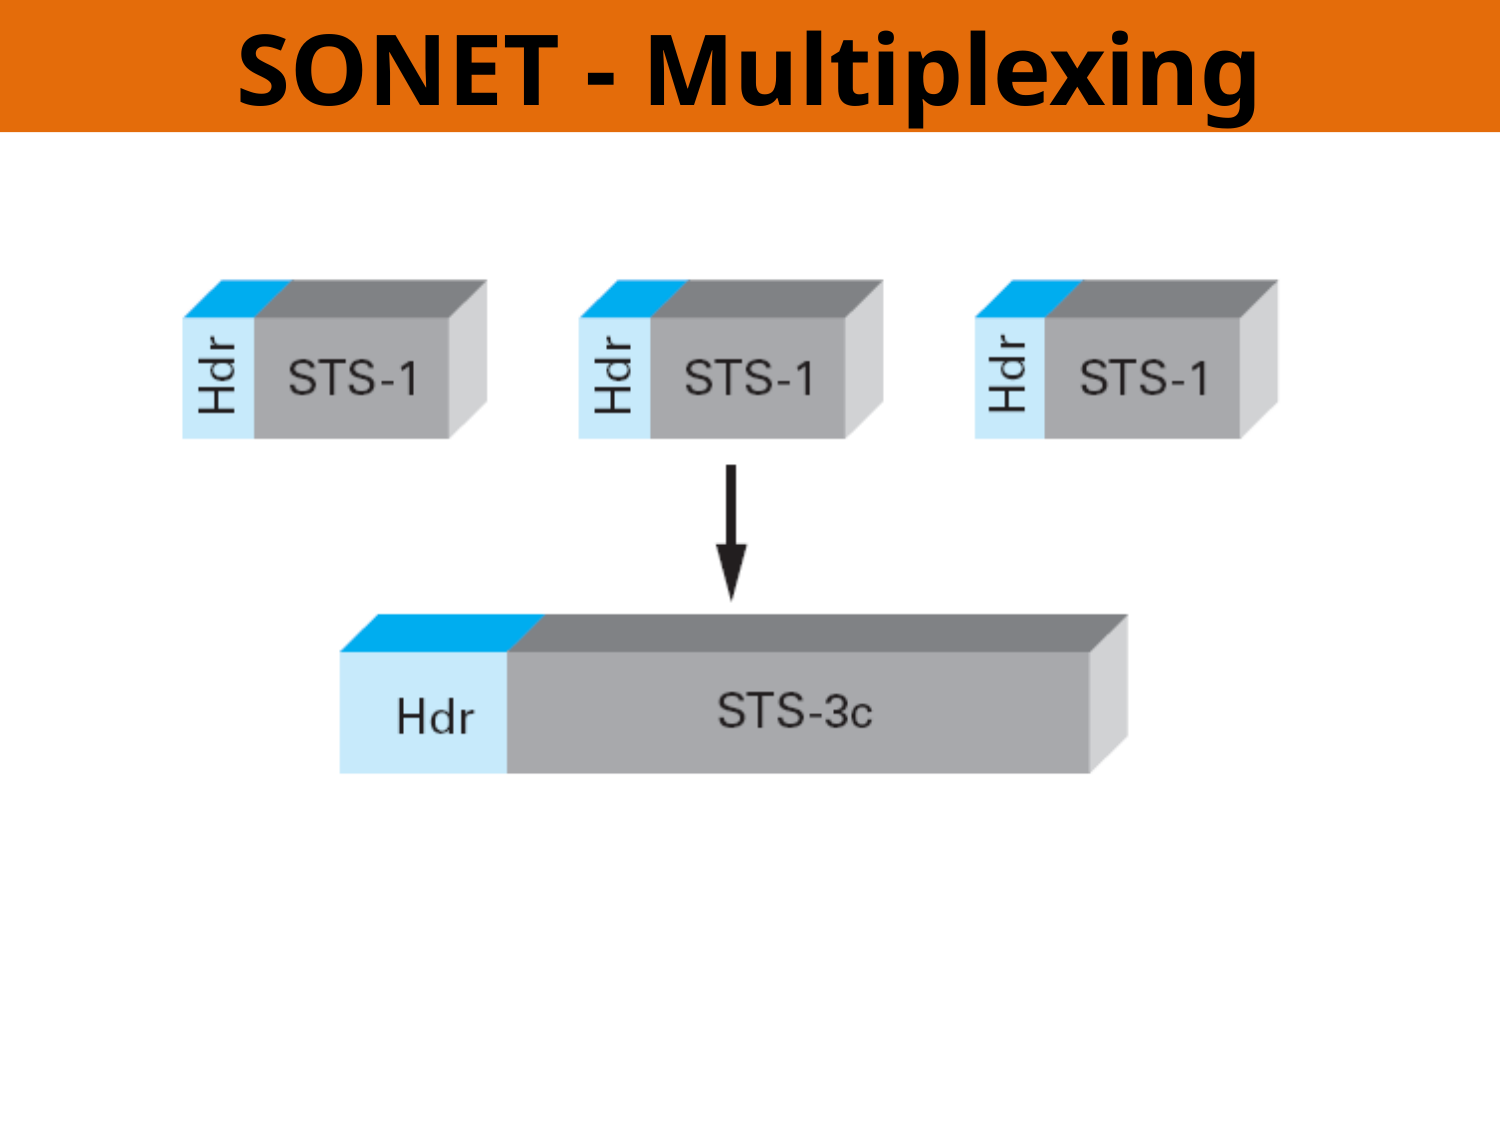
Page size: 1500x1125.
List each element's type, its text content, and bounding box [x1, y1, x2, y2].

text_box SONET - Multiplexing [0, 0, 1500, 133]
picture [173, 264, 1301, 801]
